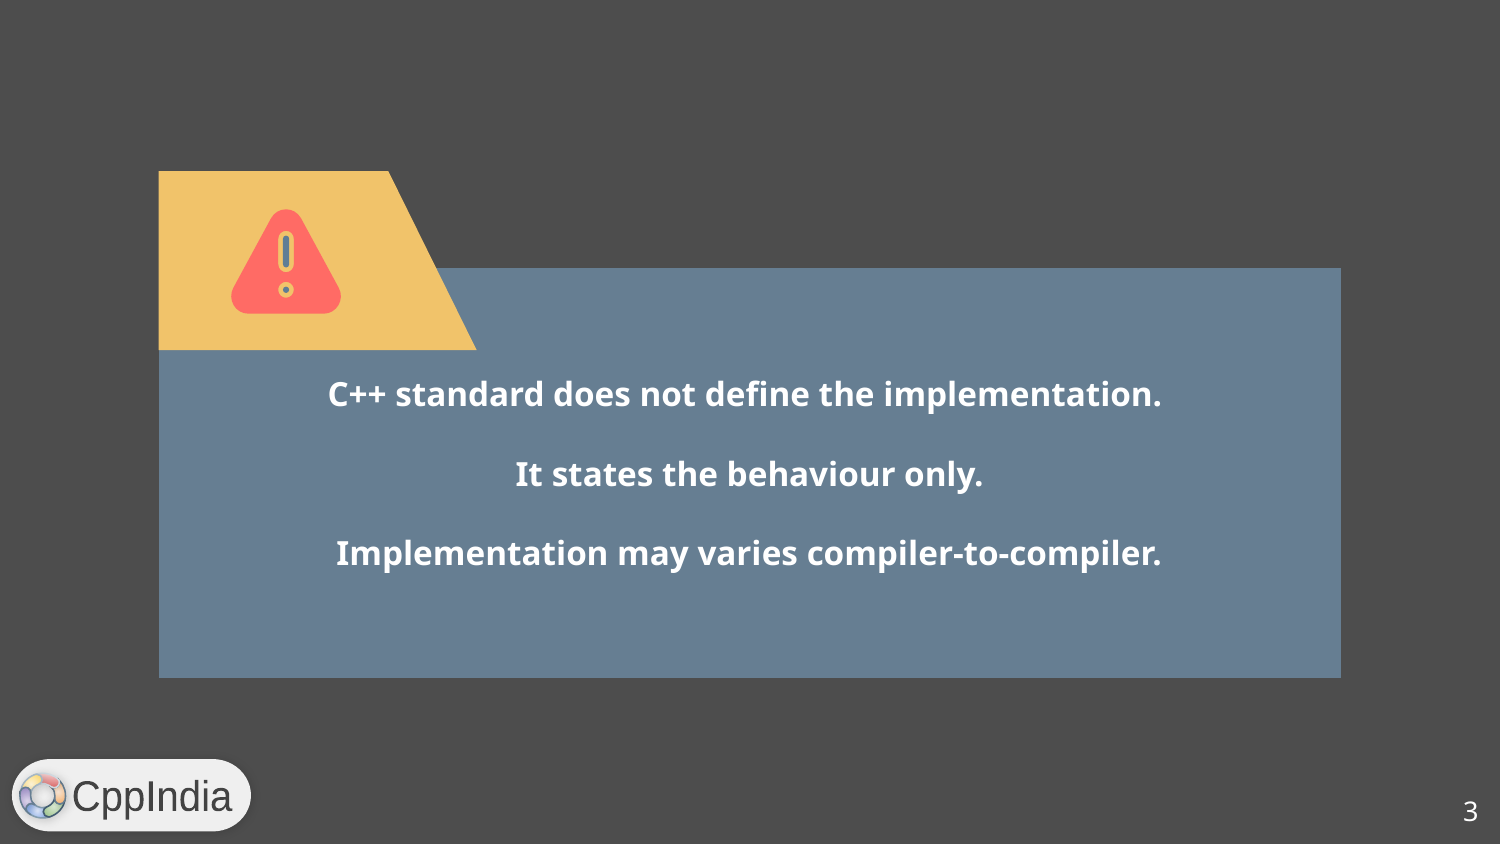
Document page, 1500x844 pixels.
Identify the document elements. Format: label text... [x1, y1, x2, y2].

text_box [282, 235, 290, 268]
text_box C++ standard does not define the implementation. It states the behaviour only. Implementation may varies compiler-to-compiler. [158, 267, 1342, 678]
text_box [282, 286, 290, 293]
slide_number ‹#› [1403, 779, 1494, 844]
text_box [158, 171, 477, 351]
text_box [232, 210, 340, 313]
